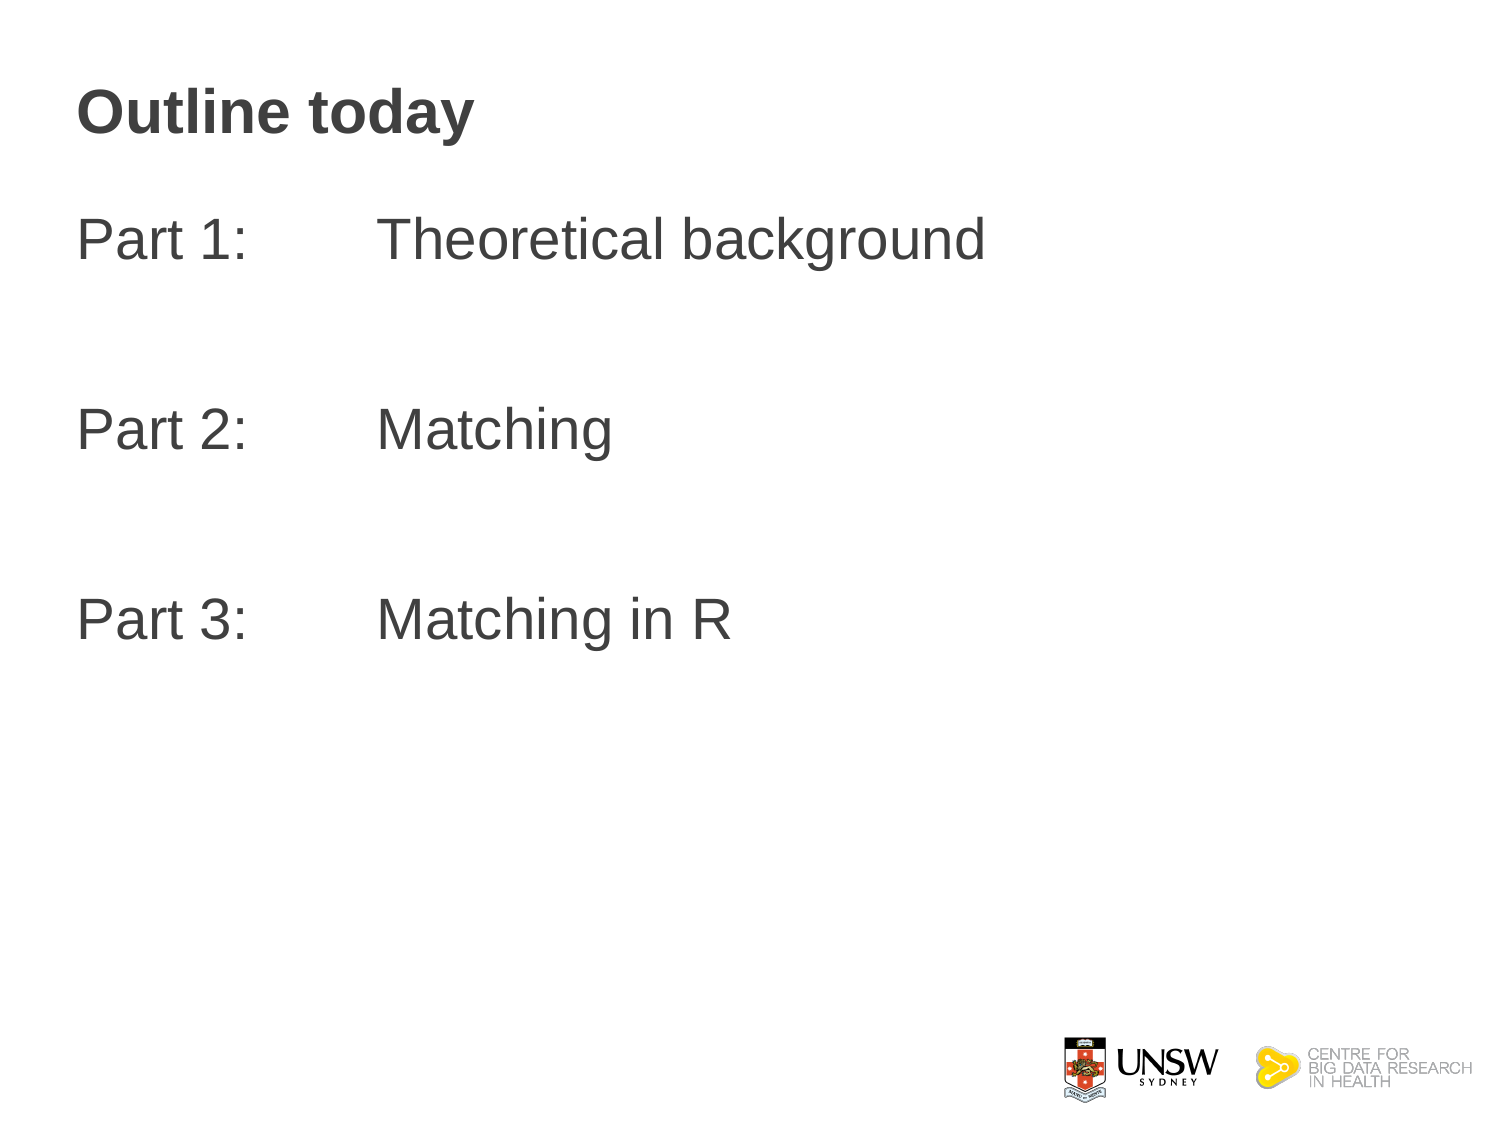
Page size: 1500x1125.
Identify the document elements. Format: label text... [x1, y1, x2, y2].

list Part 1: Theoretical background Part 2: Matching Part 3: Matching in R [76, 201, 1424, 957]
title Outline today [76, 71, 1424, 147]
picture [1045, 1023, 1495, 1118]
